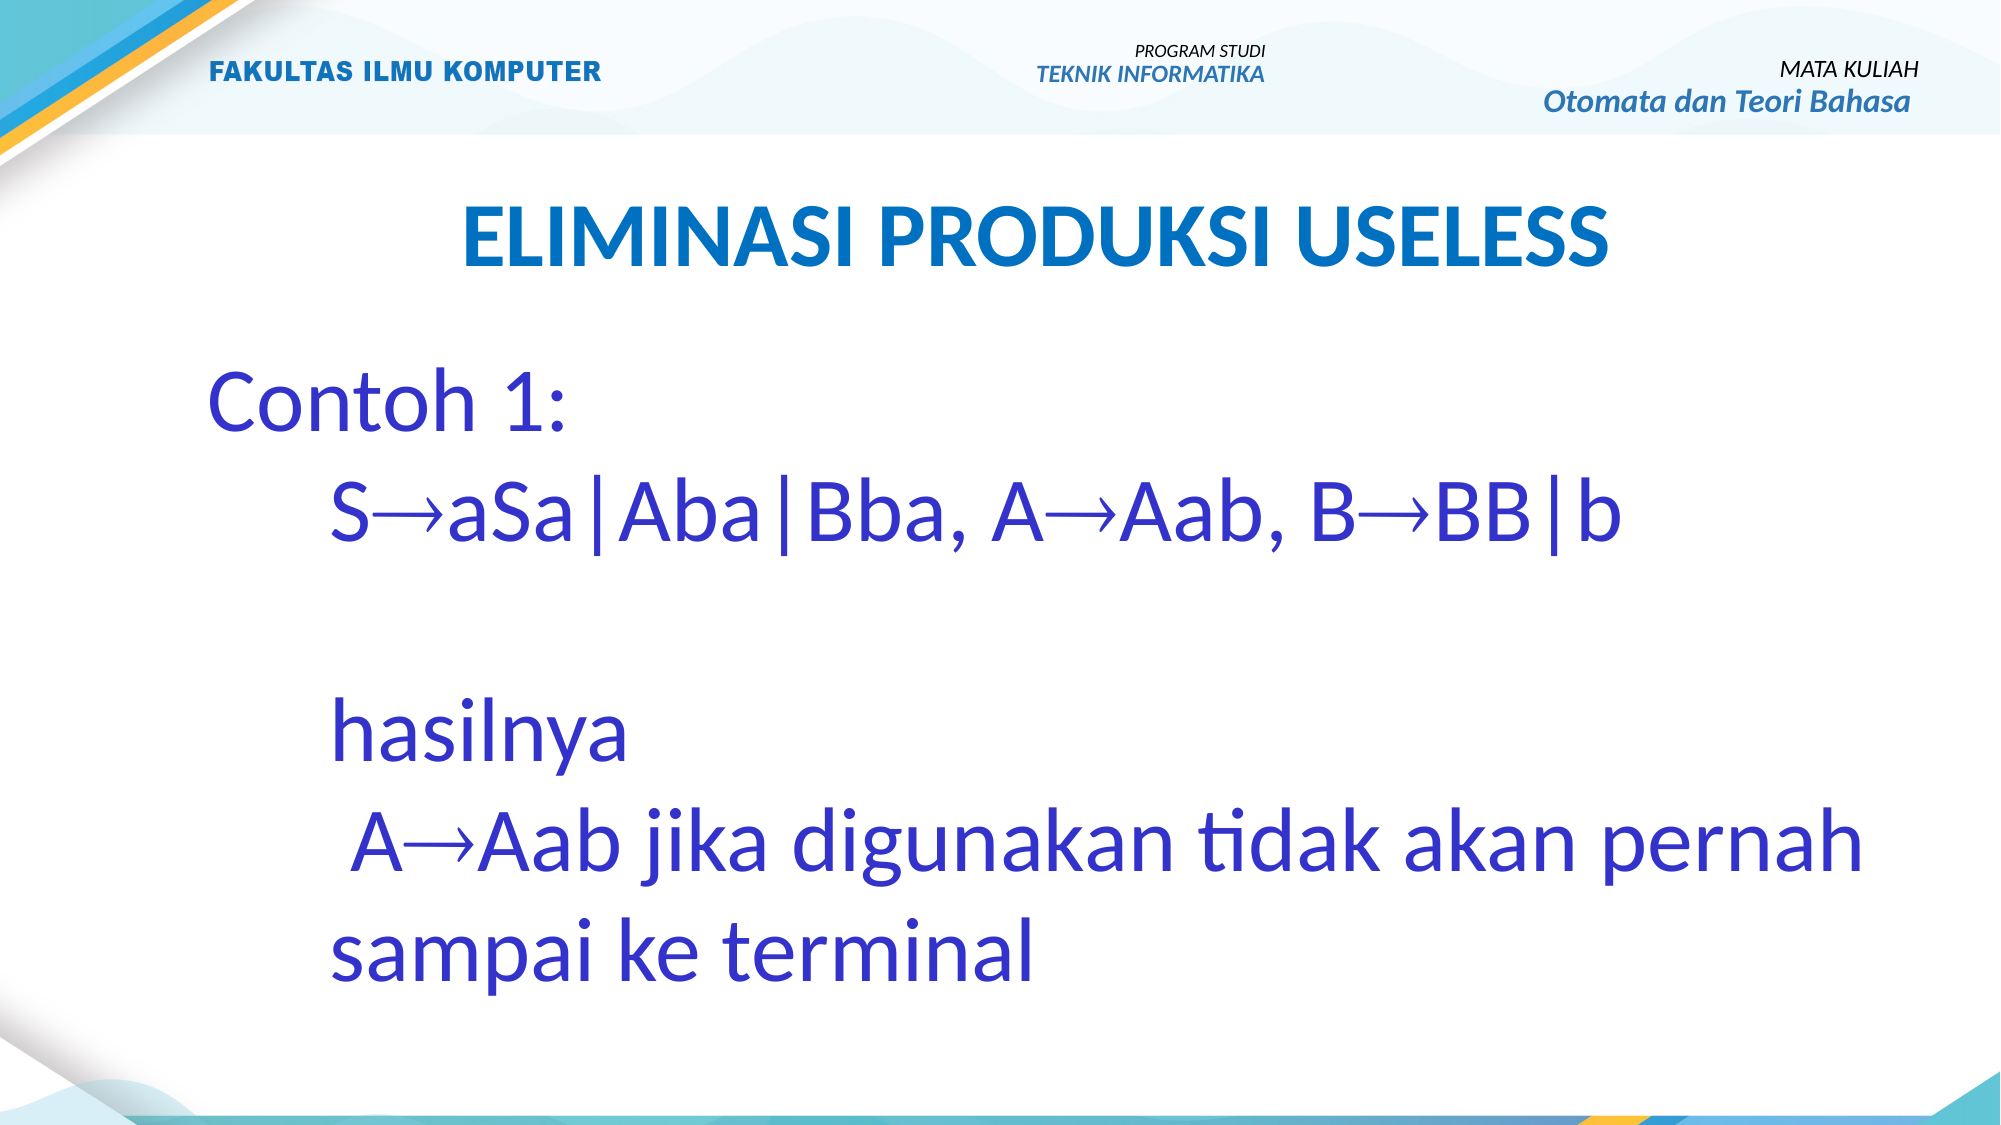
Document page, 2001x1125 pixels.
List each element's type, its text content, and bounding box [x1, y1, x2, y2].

list Contoh 1: SaSa|Aba|Bba, AAab, BBB|b hasilnya AAab jika digunakan tidak akan pernah sampai ke terminal [192, 332, 1905, 1023]
text_box MATA KULIAH Otomata dan Teori Bahasa [1471, 48, 1935, 161]
text_box Eliminasi produksi useless [445, 167, 1628, 293]
picture [0, 0, 2000, 1125]
text_box PROGRAM STUDI TEKNIK INFORMATIKA [904, 33, 1281, 118]
